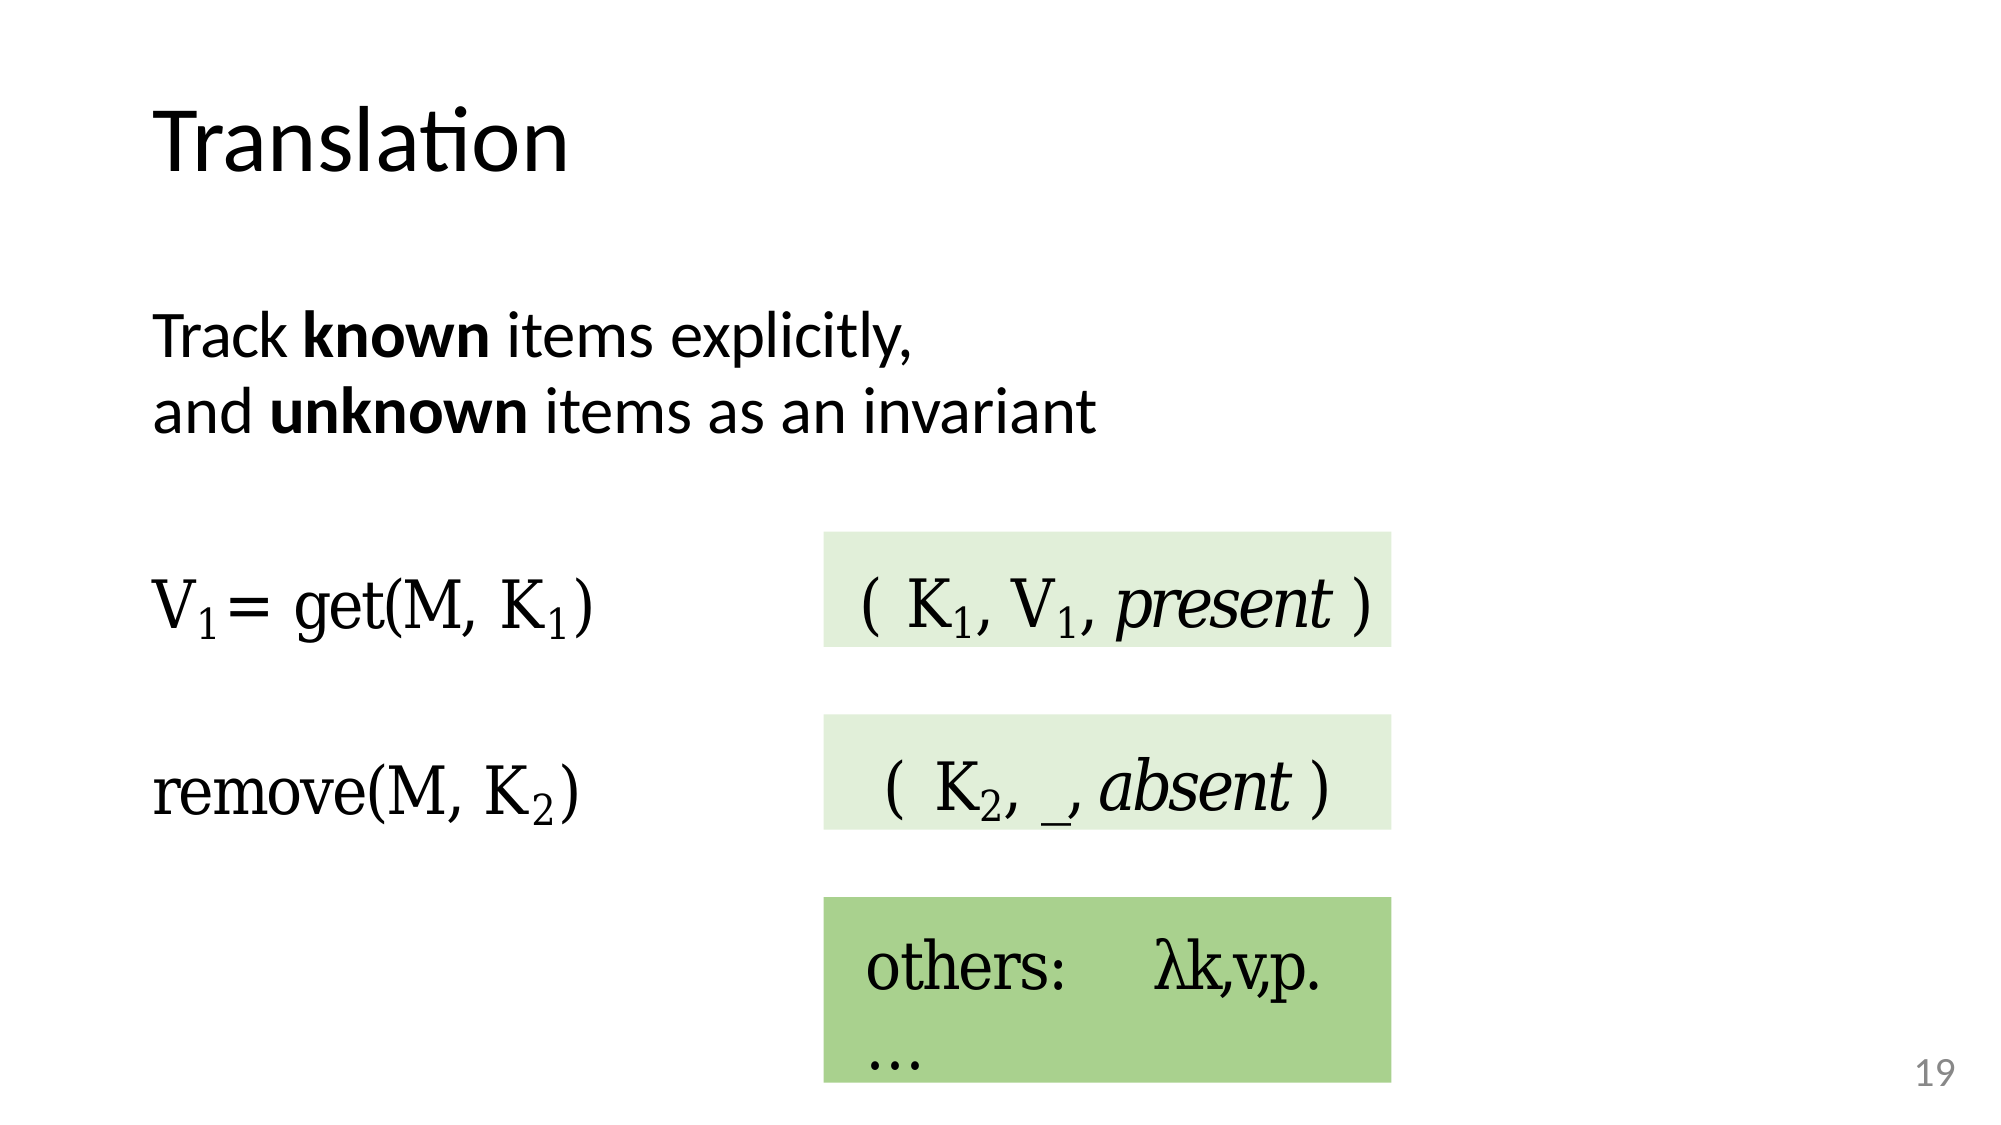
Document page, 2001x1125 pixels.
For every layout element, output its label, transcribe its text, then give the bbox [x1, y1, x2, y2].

slide_number 19 [1907, 1053, 1962, 1125]
title Translation [150, 76, 704, 266]
text_box ( K2, _, absent ) [823, 714, 1392, 830]
text_box ( K1, V1, present ) [823, 531, 1392, 647]
text_box others: λk,v,p. … [823, 897, 1392, 1083]
text_box remove(M, K2) [146, 738, 587, 834]
text_box Track known items explicitly, and unknown items as an invariant [150, 292, 1106, 447]
text_box V1 = get(M, K1) [146, 552, 602, 648]
